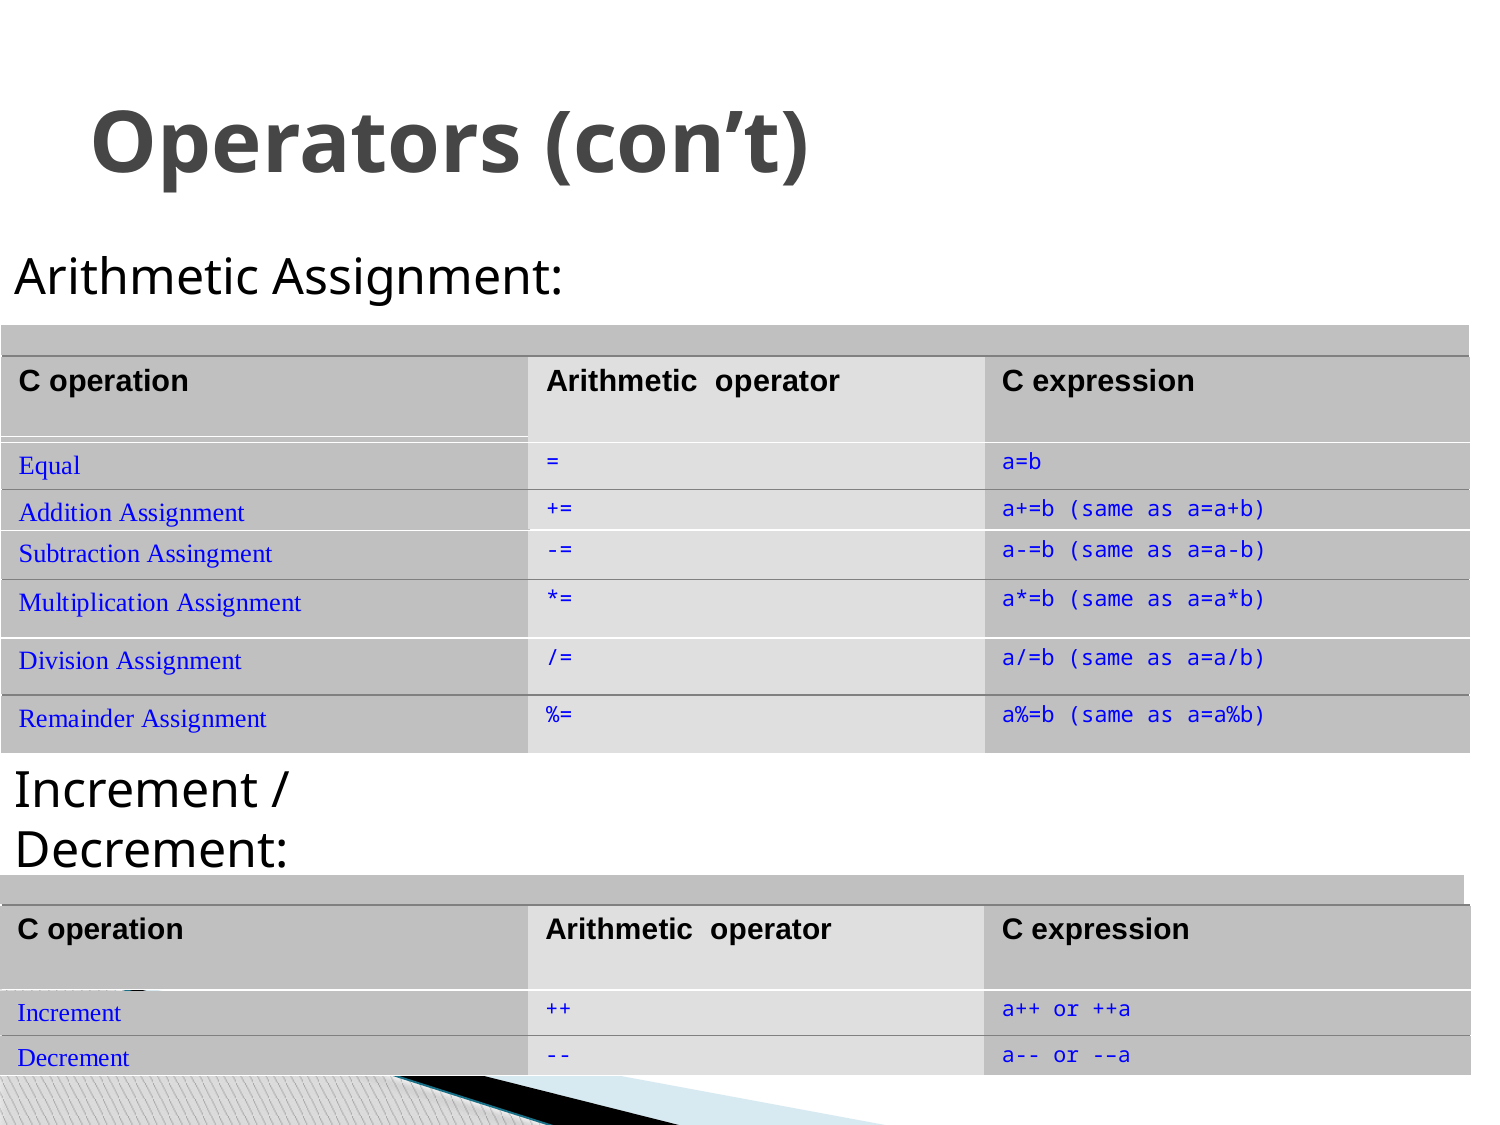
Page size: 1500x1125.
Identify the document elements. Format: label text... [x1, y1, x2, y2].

text_box Increment / Decrement: [0, 766, 588, 874]
text_box Arithmetic Assignment: [0, 237, 588, 313]
title Operators (con’t) [75, 45, 1425, 233]
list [0, 874, 1472, 1079]
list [0, 324, 1472, 757]
